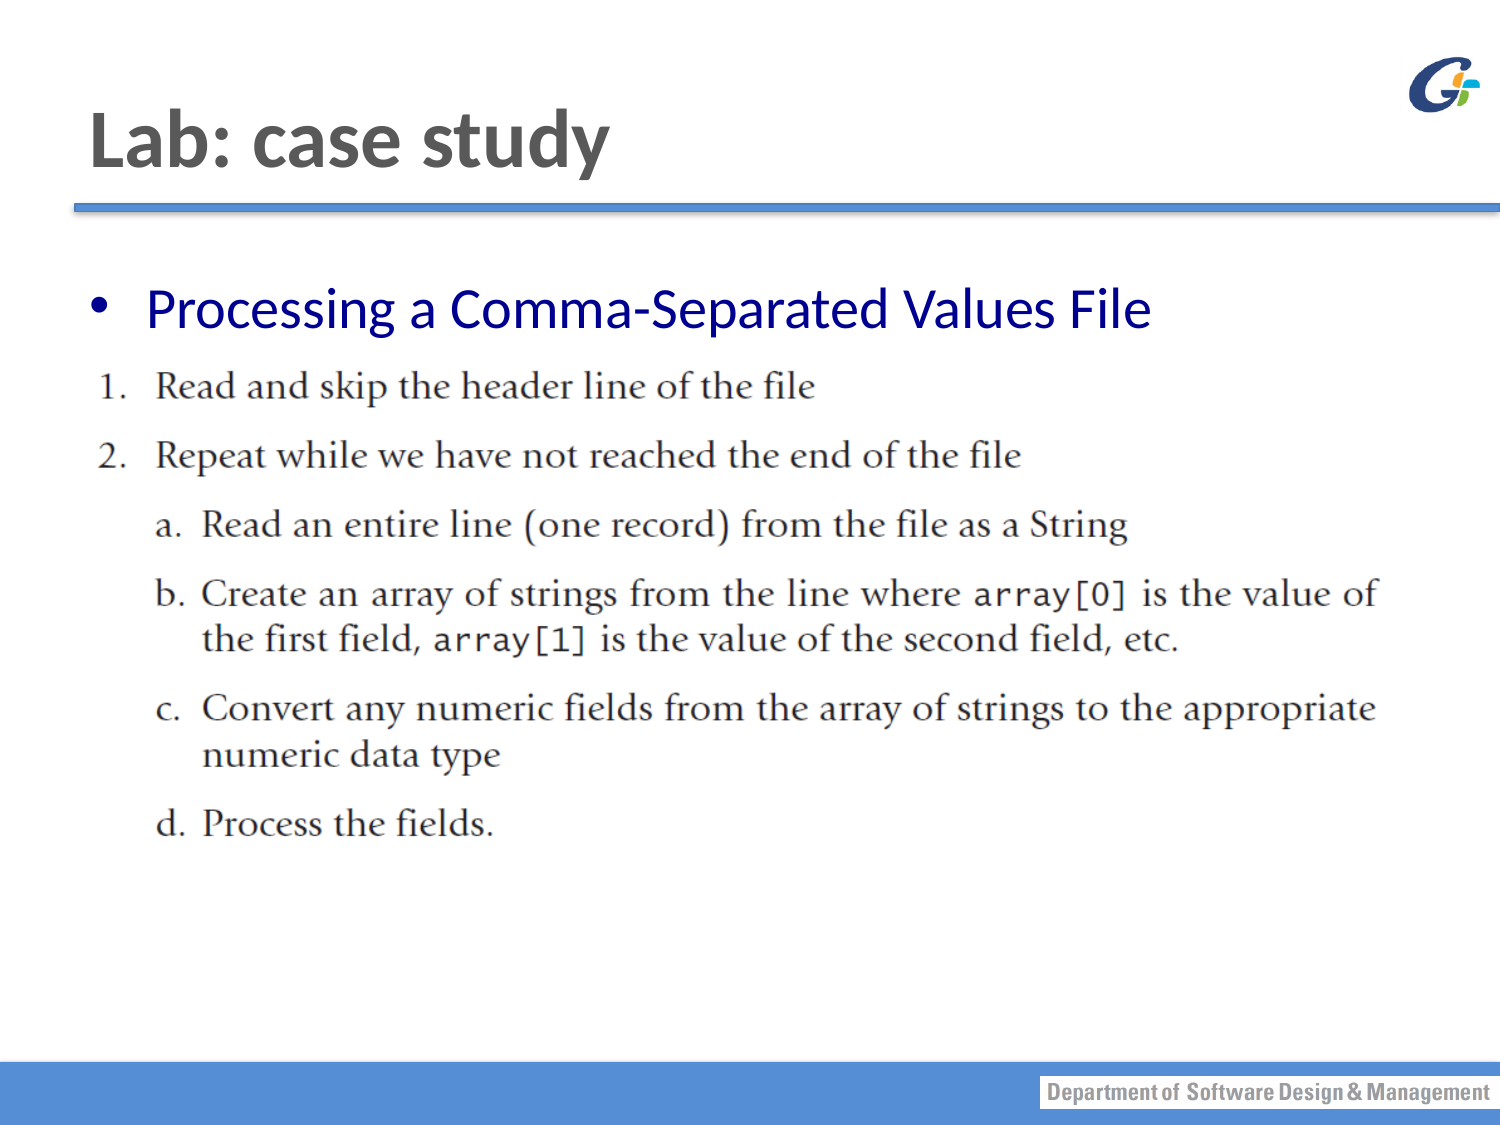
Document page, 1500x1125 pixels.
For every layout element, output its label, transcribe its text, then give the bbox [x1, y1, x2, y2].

picture [1401, 50, 1482, 115]
list Processing a Comma-Separated Values File [75, 262, 1425, 1064]
picture [1040, 1076, 1500, 1109]
picture [83, 360, 1387, 861]
title Lab: case study [75, 76, 1425, 225]
